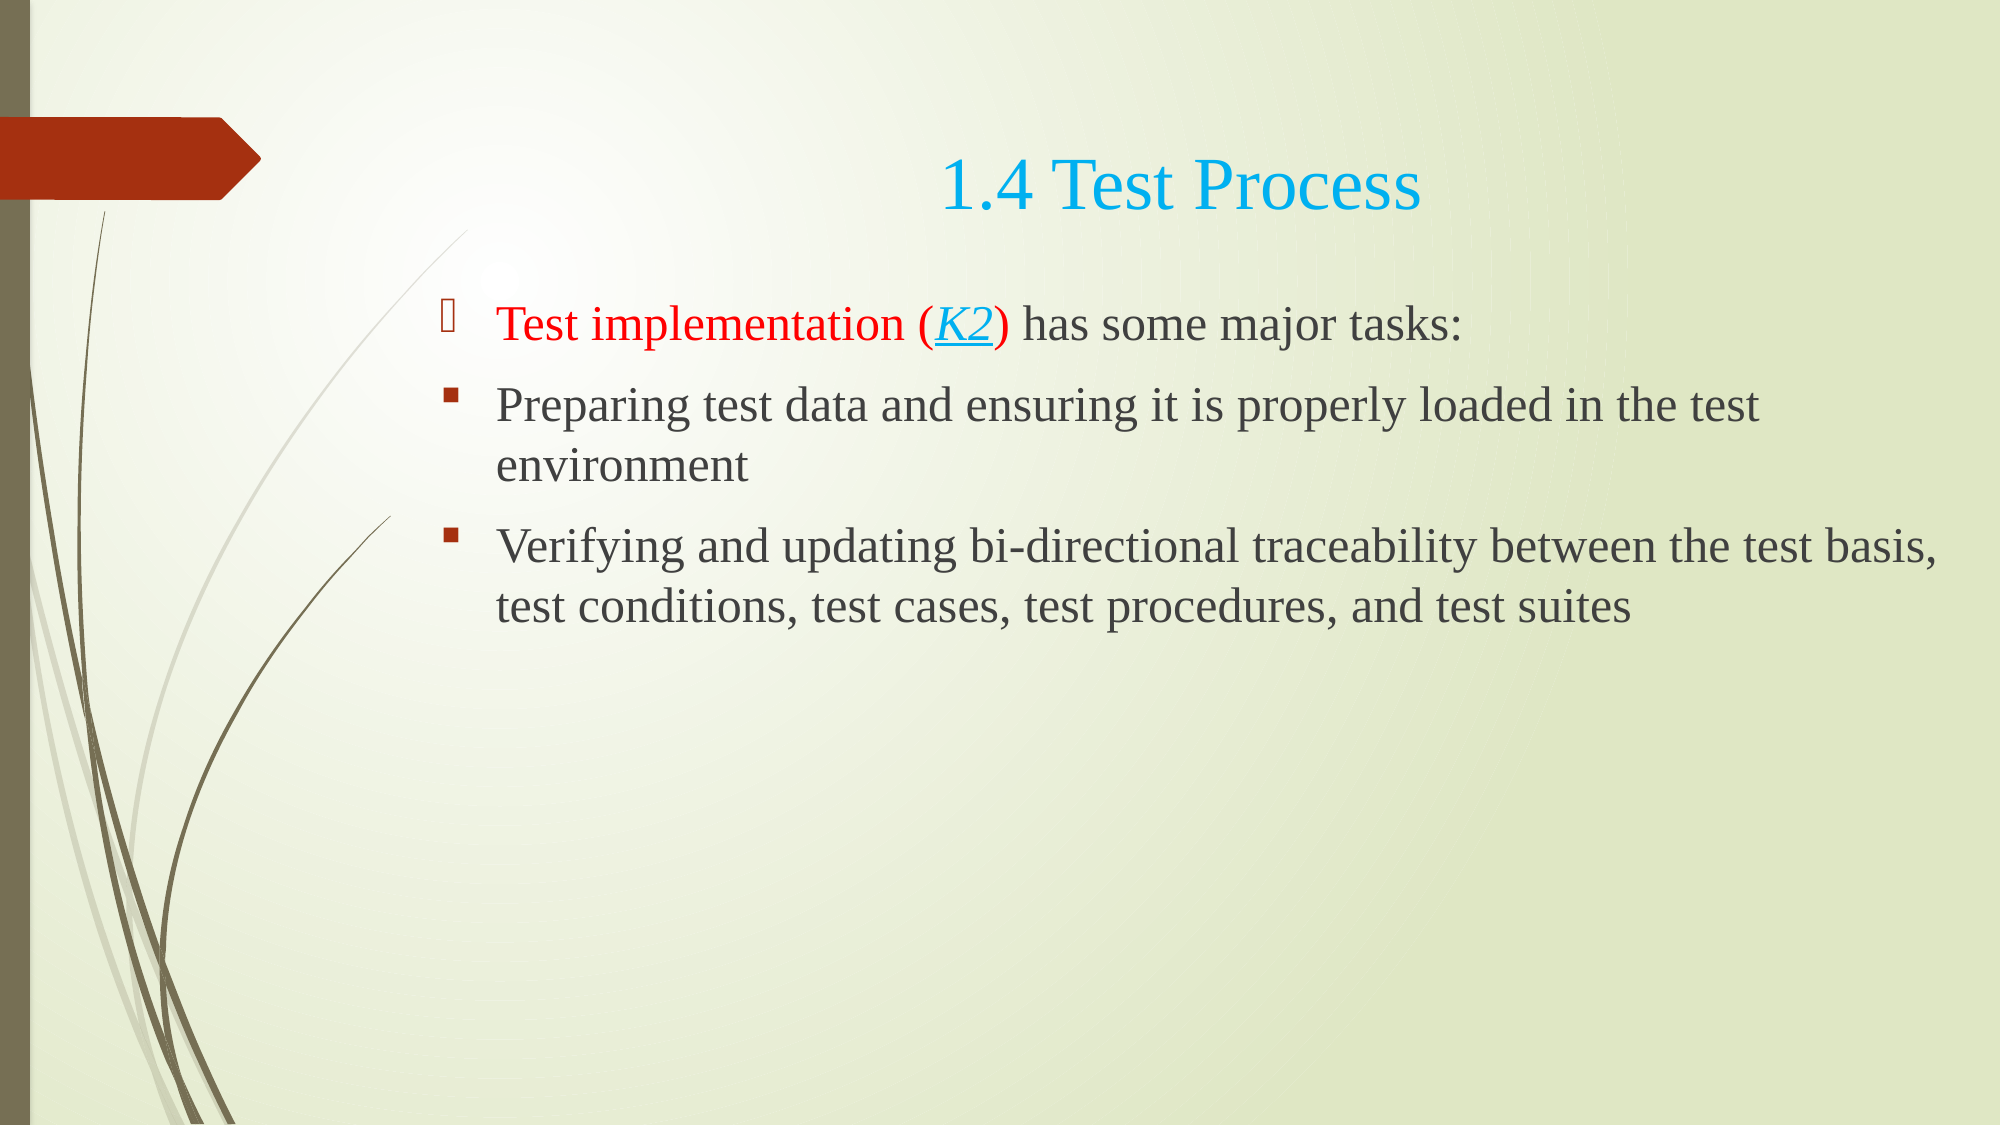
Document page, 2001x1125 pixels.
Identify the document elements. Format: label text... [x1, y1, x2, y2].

text_box 1.4 Test Process [450, 127, 1913, 283]
list Test implementation (K2) has some major tasks: Preparing test data and ensuring it is properly loaded in the test environment Verifying and updating bi-directional traceability between the test basis, test conditions, test cases, test procedures, and test suites [424, 283, 1963, 1069]
